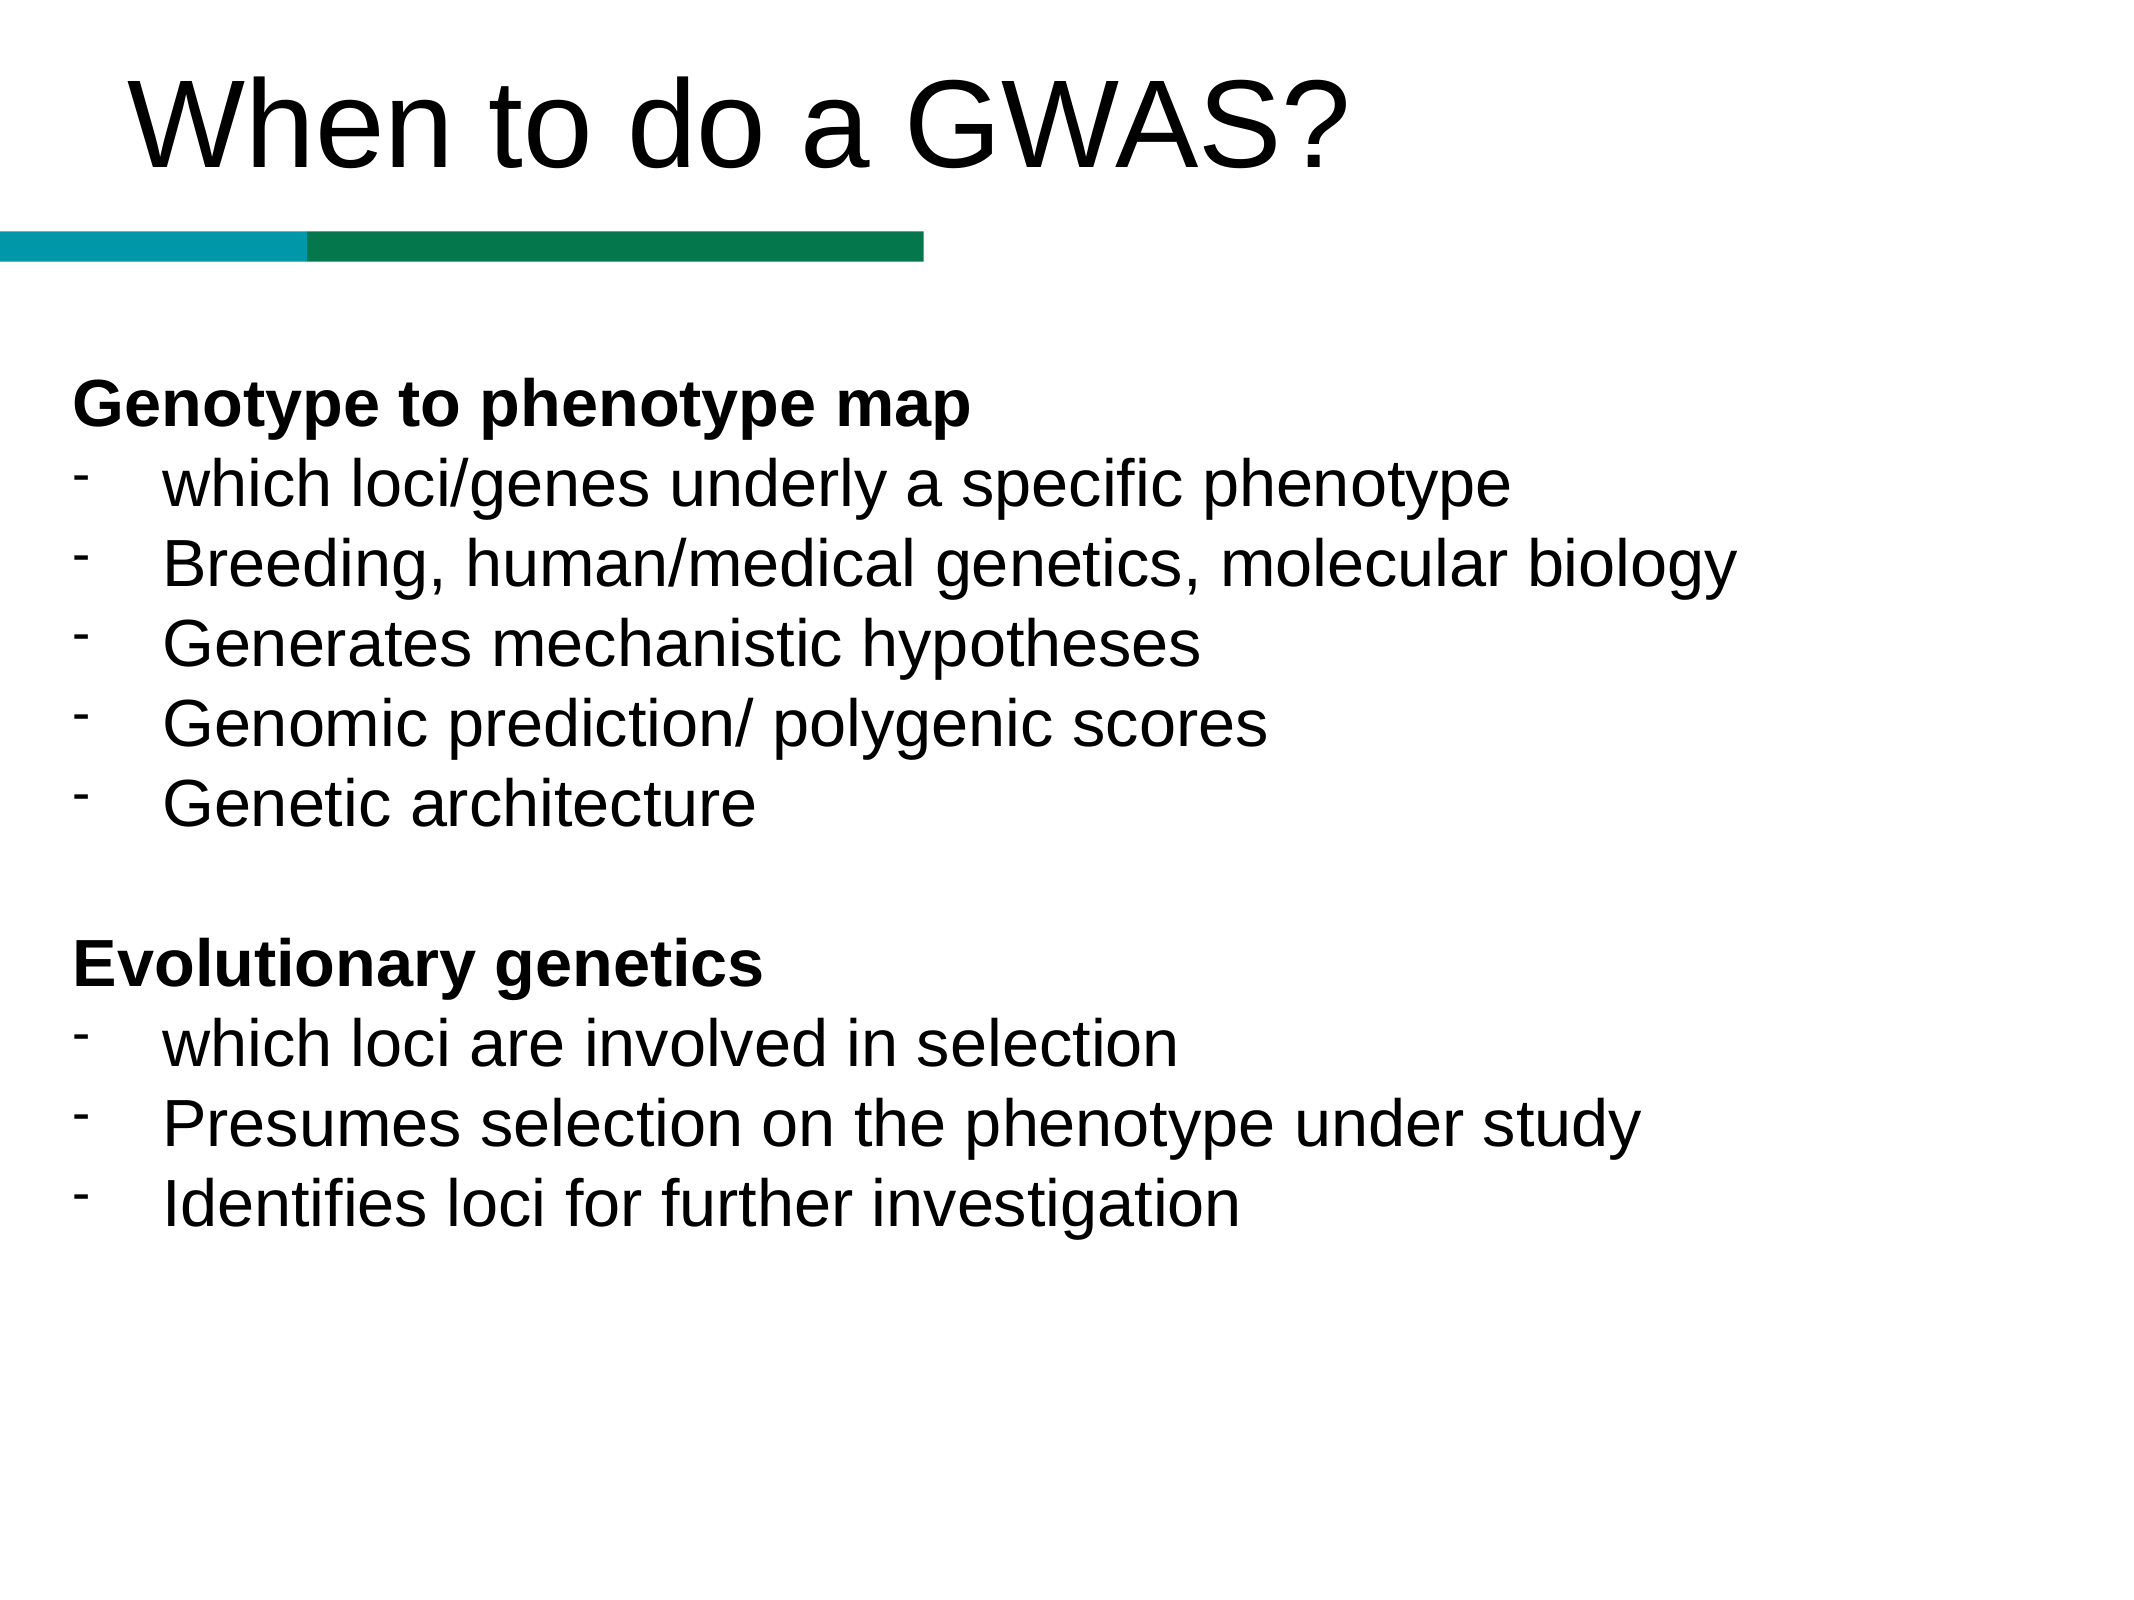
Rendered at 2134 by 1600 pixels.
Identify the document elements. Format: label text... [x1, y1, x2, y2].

text_box When to do a GWAS? [120, 34, 2125, 200]
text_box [0, 230, 924, 263]
text_box Genotype to phenotype map which loci/genes underly a specific phenotype Breeding, human/medical genetics, molecular biology Generates mechanistic hypotheses Genomic prediction/ polygenic scores Genetic architecture Evolutionary genetics which loci are involved in selection Presumes selection on the phenotype under study Identifies loci for further investigation [64, 351, 2069, 1249]
